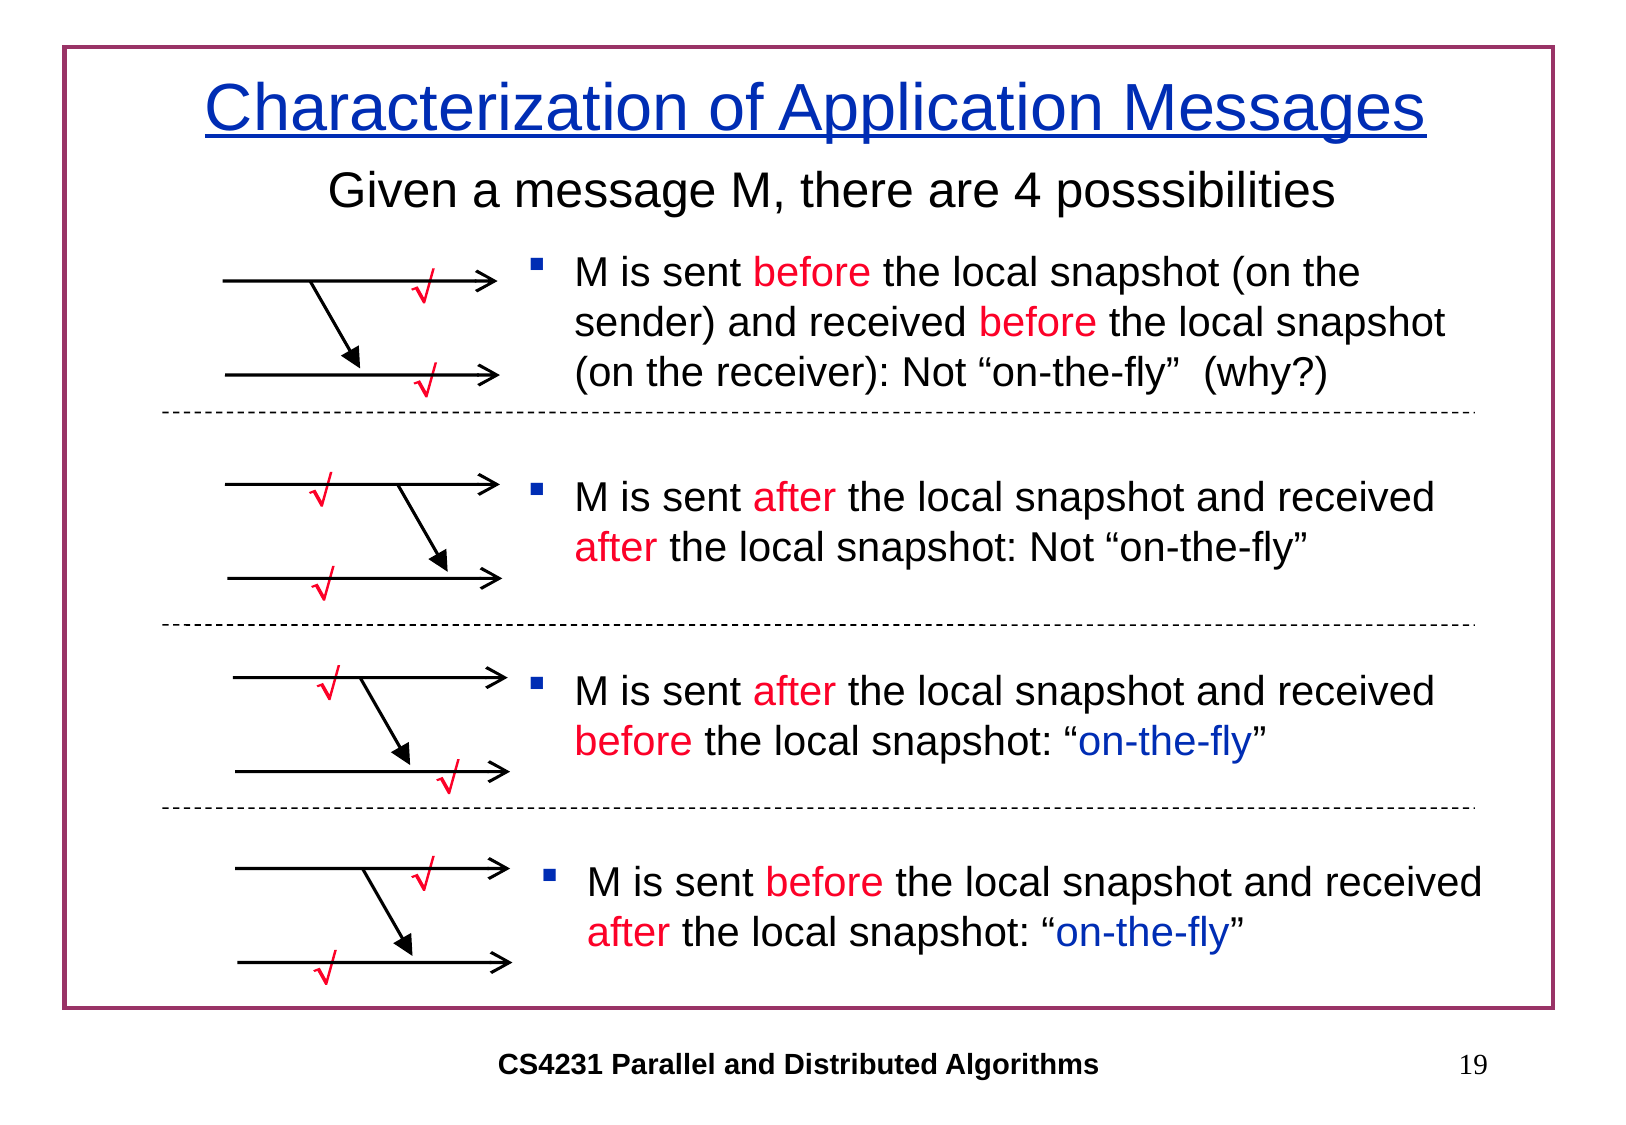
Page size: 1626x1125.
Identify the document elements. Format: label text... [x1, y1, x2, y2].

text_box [162, 456, 1488, 626]
title Characterization of Application Messages [125, 74, 1507, 213]
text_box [162, 649, 1488, 810]
list Given a message M, there are 4 posssibilities [312, 149, 1388, 235]
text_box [234, 840, 1501, 1001]
slide_number 19 [1164, 1024, 1504, 1101]
footer CS4231 Parallel and Distributed Algorithms [229, 1024, 1164, 1101]
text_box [162, 237, 1488, 426]
